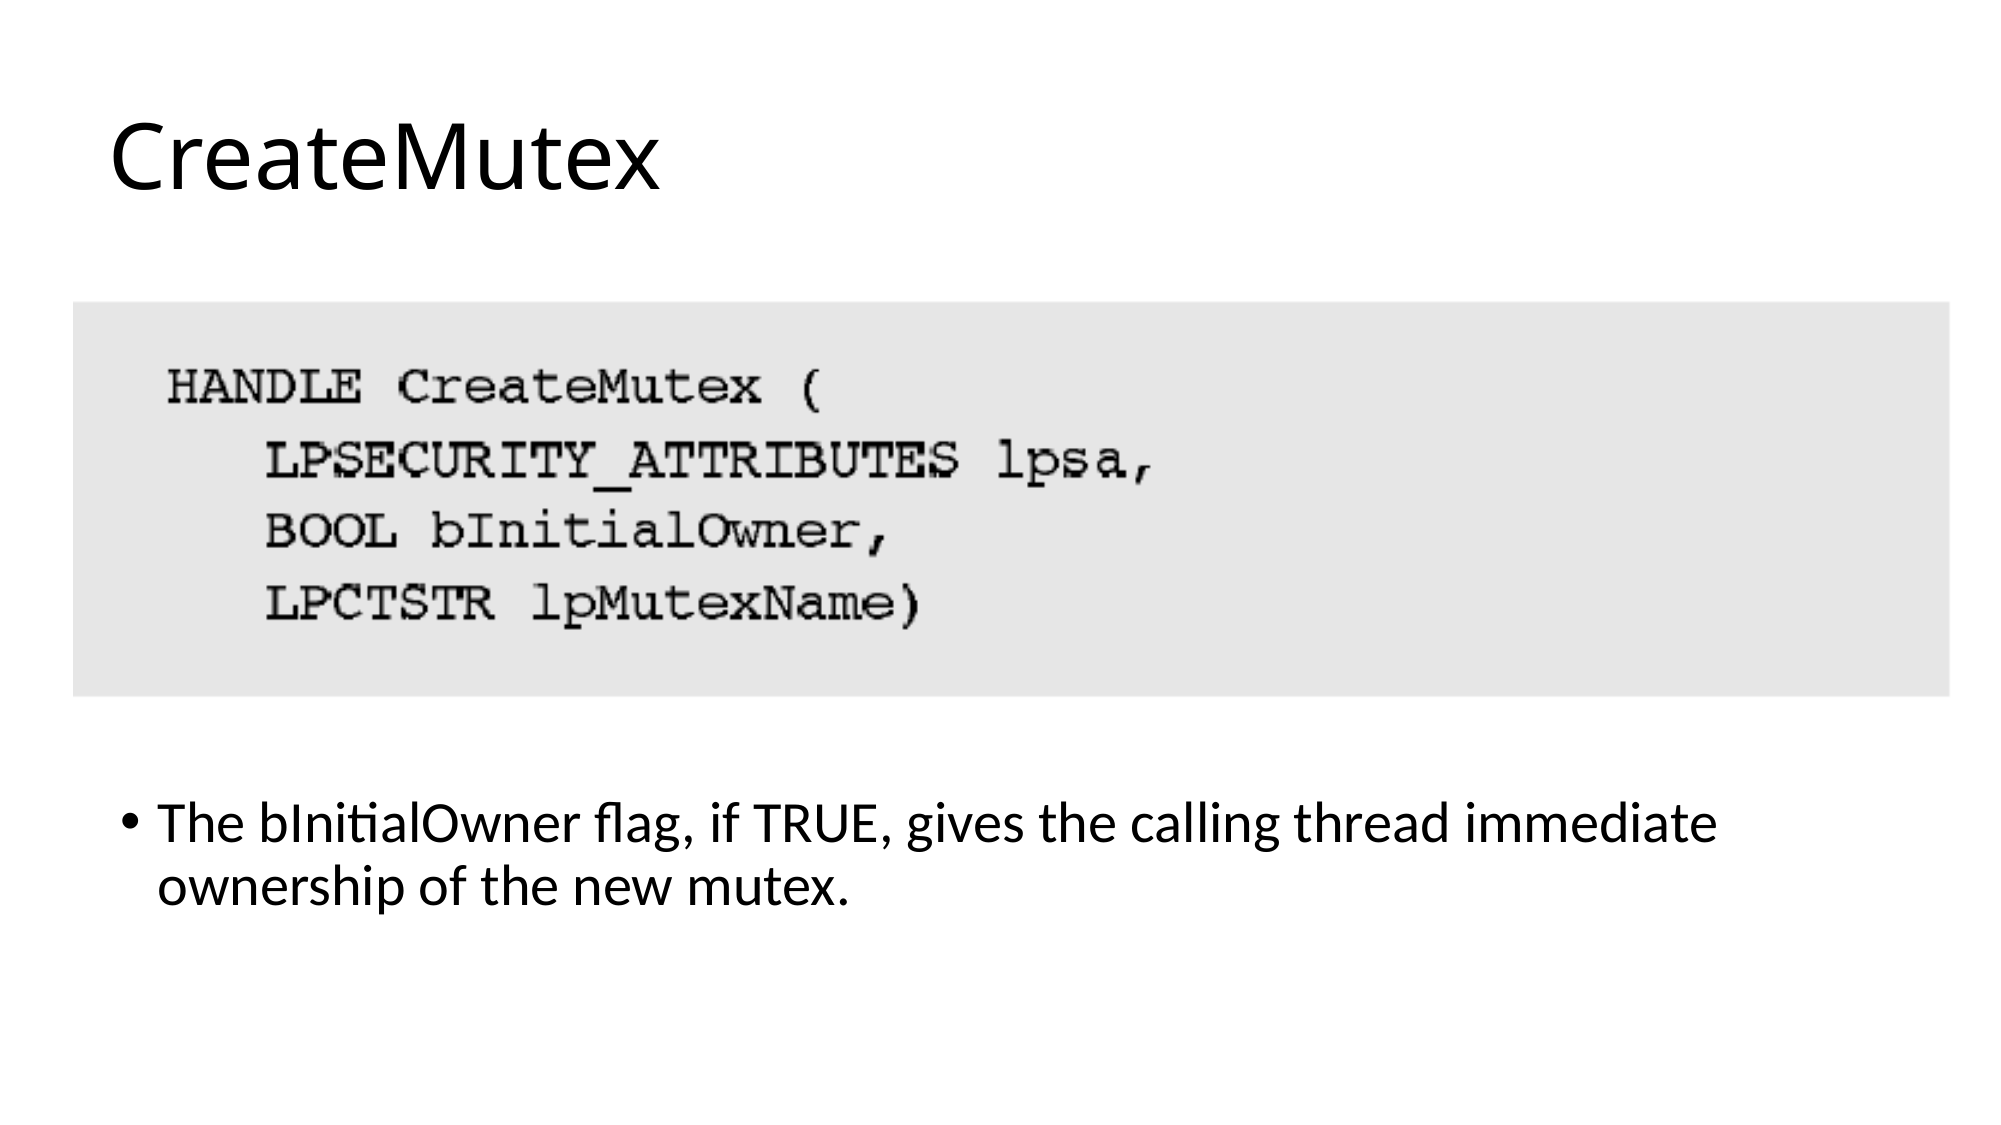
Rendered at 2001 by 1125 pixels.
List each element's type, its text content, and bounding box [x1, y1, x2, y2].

title CreateMutex [93, 94, 1819, 227]
list The bInitialOwner flag, if TRUE, gives the calling thread immediate ownership of the new mutex. [105, 784, 1831, 933]
picture [73, 293, 1955, 702]
